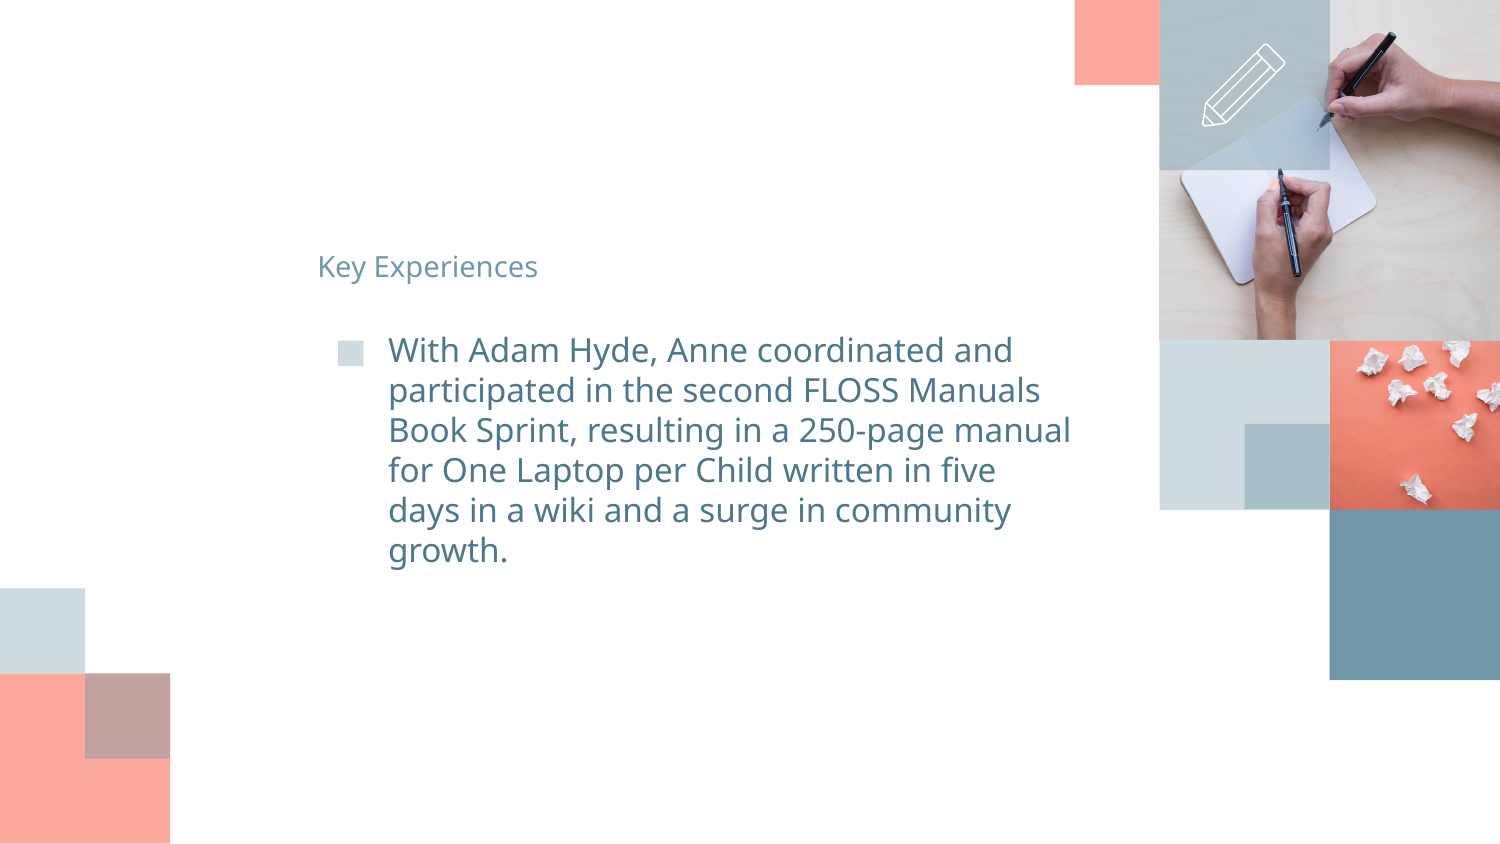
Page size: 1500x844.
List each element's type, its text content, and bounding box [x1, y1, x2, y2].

list With Adam Hyde, Anne coordinated and participated in the second FLOSS Manuals Book Sprint, resulting in a 250-page manual for One Laptop per Child written in five days in a wiki and a surge in community growth. [302, 314, 1092, 759]
picture [1159, 0, 1500, 509]
title Key Experiences [302, 196, 978, 299]
